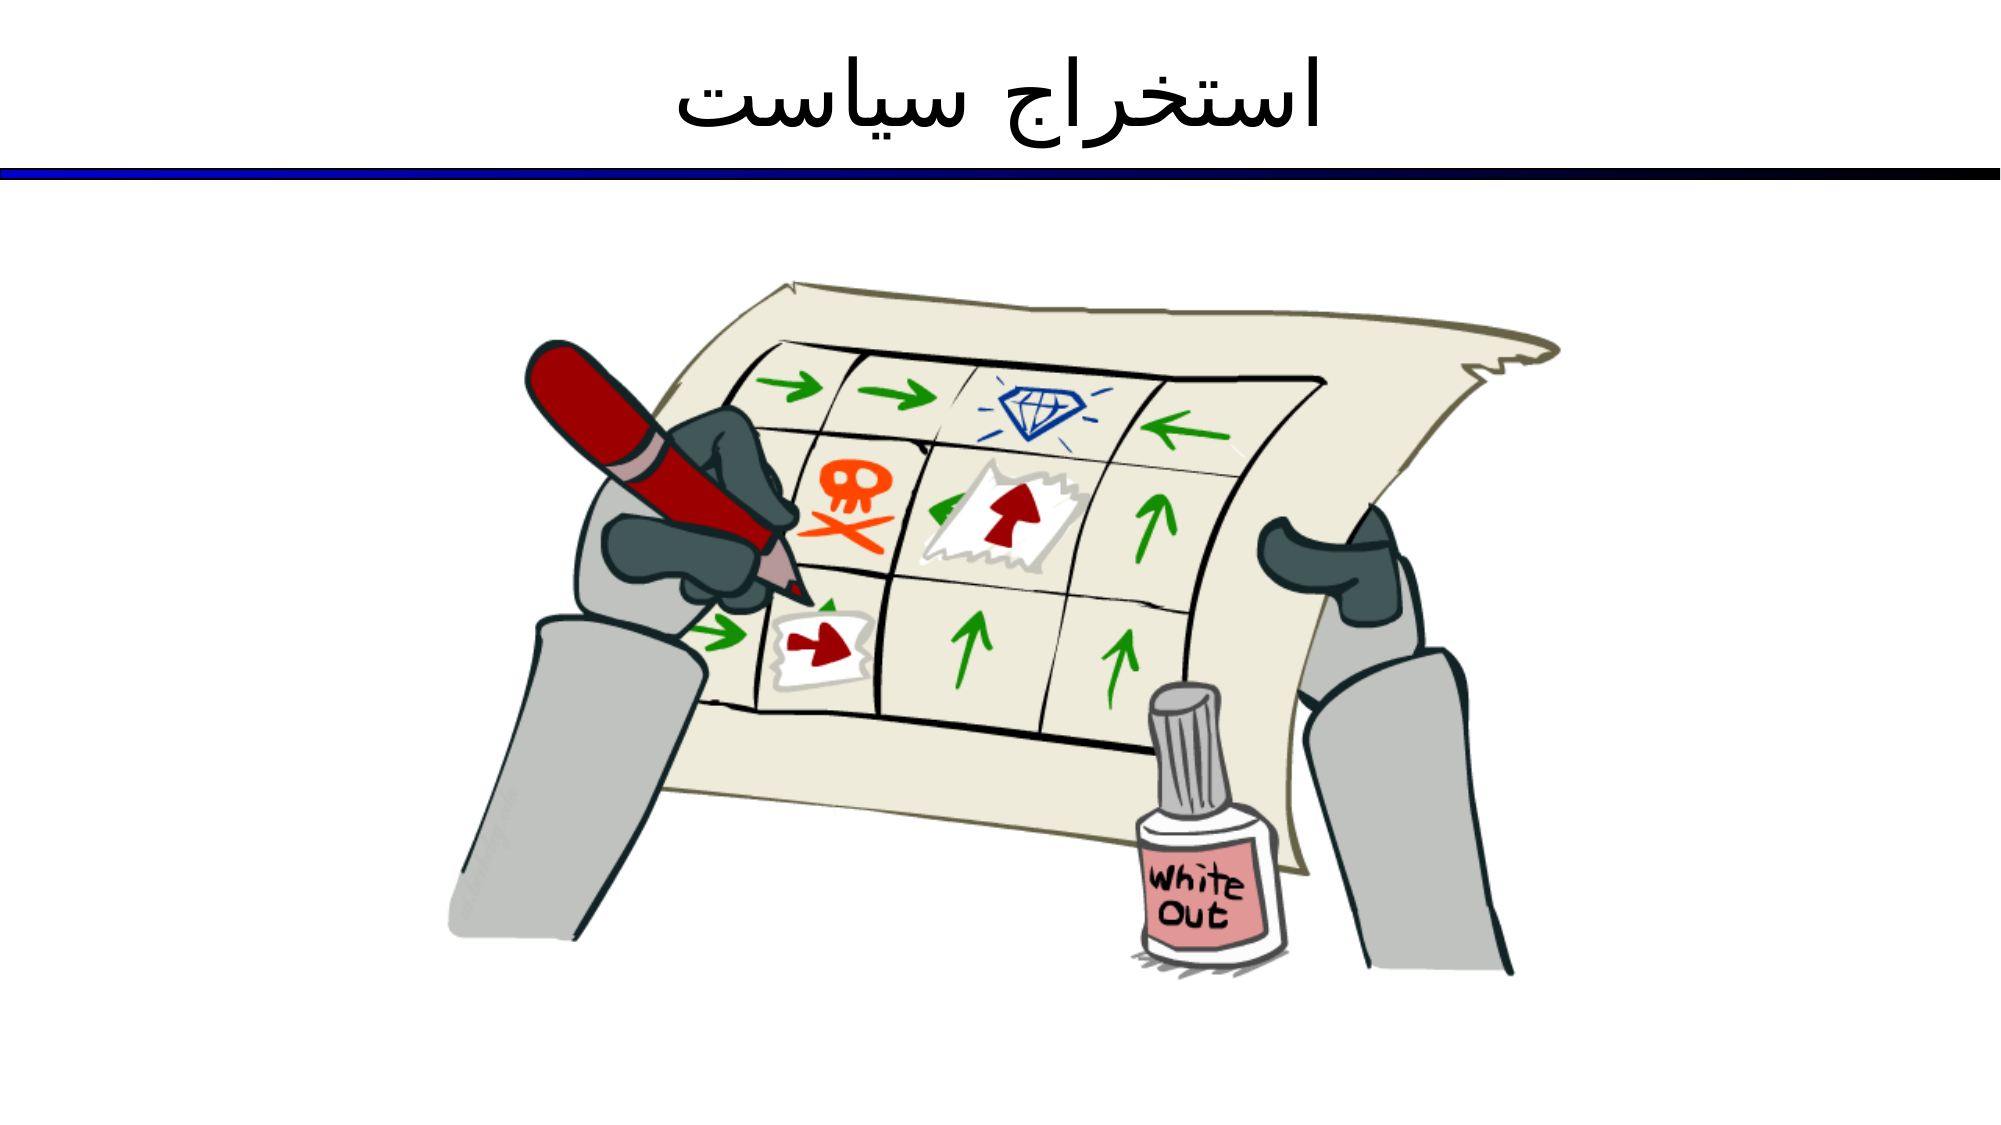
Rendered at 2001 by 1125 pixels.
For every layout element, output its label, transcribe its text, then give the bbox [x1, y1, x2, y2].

title استخراج سیاست [0, 0, 2000, 184]
picture [423, 237, 1576, 993]
